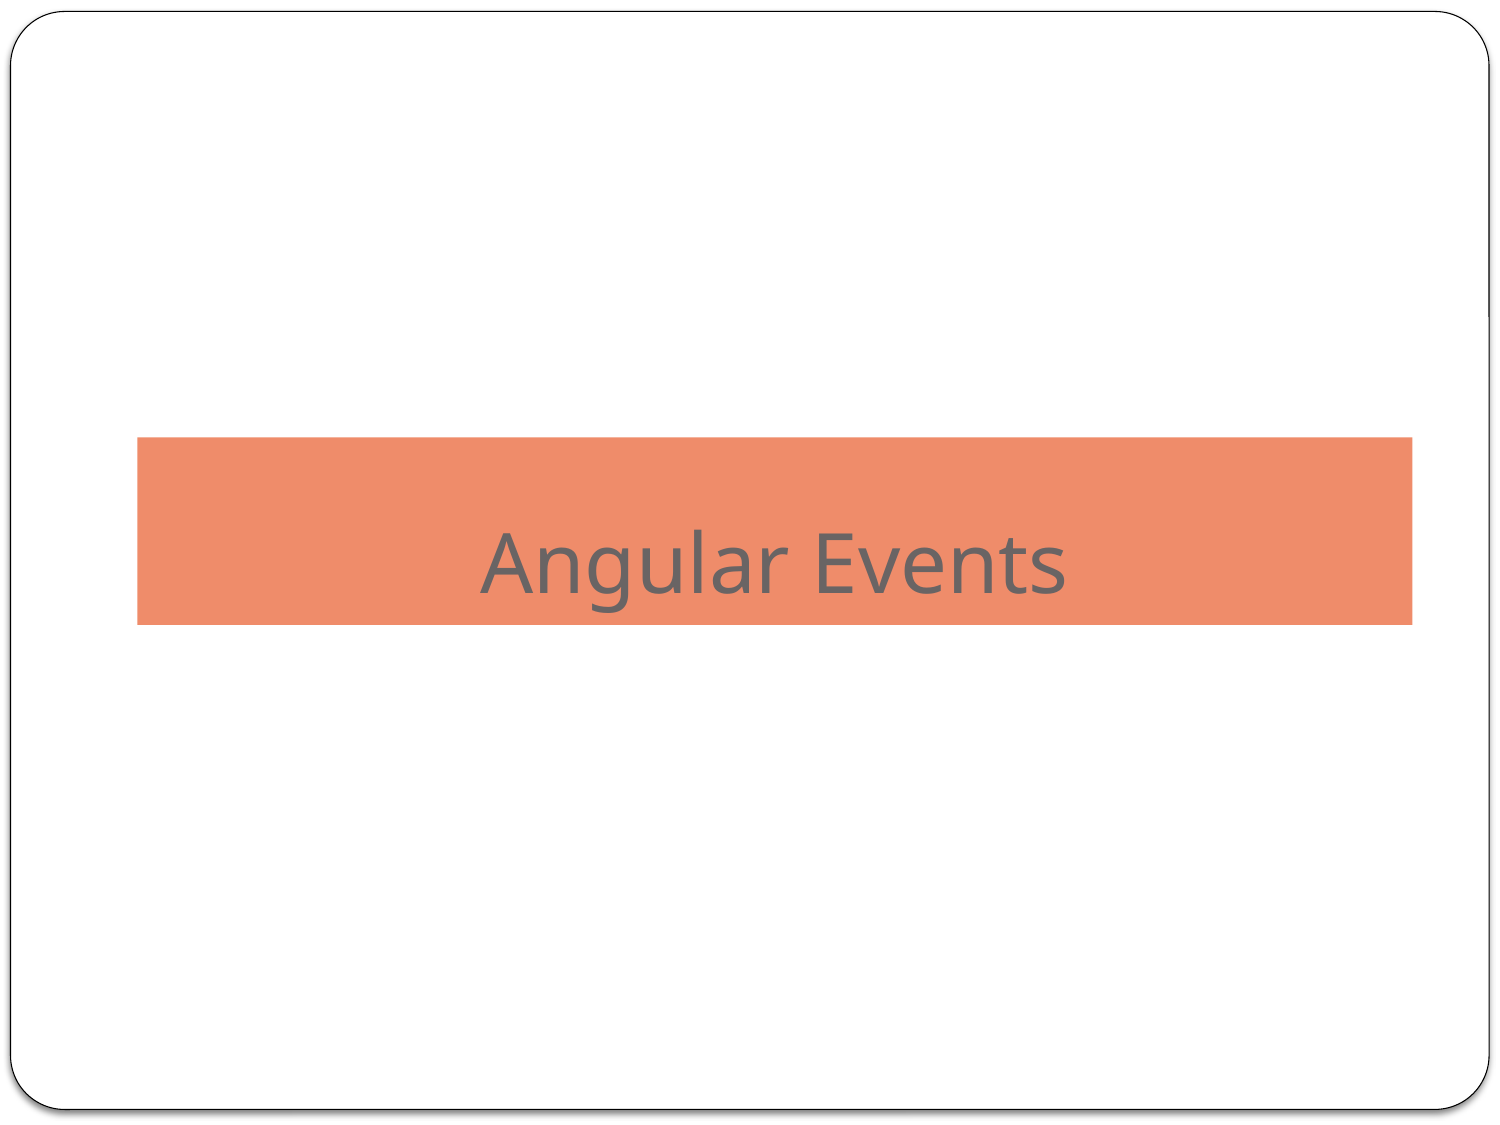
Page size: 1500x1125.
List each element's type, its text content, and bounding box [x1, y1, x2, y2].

title Angular Events [137, 437, 1413, 625]
